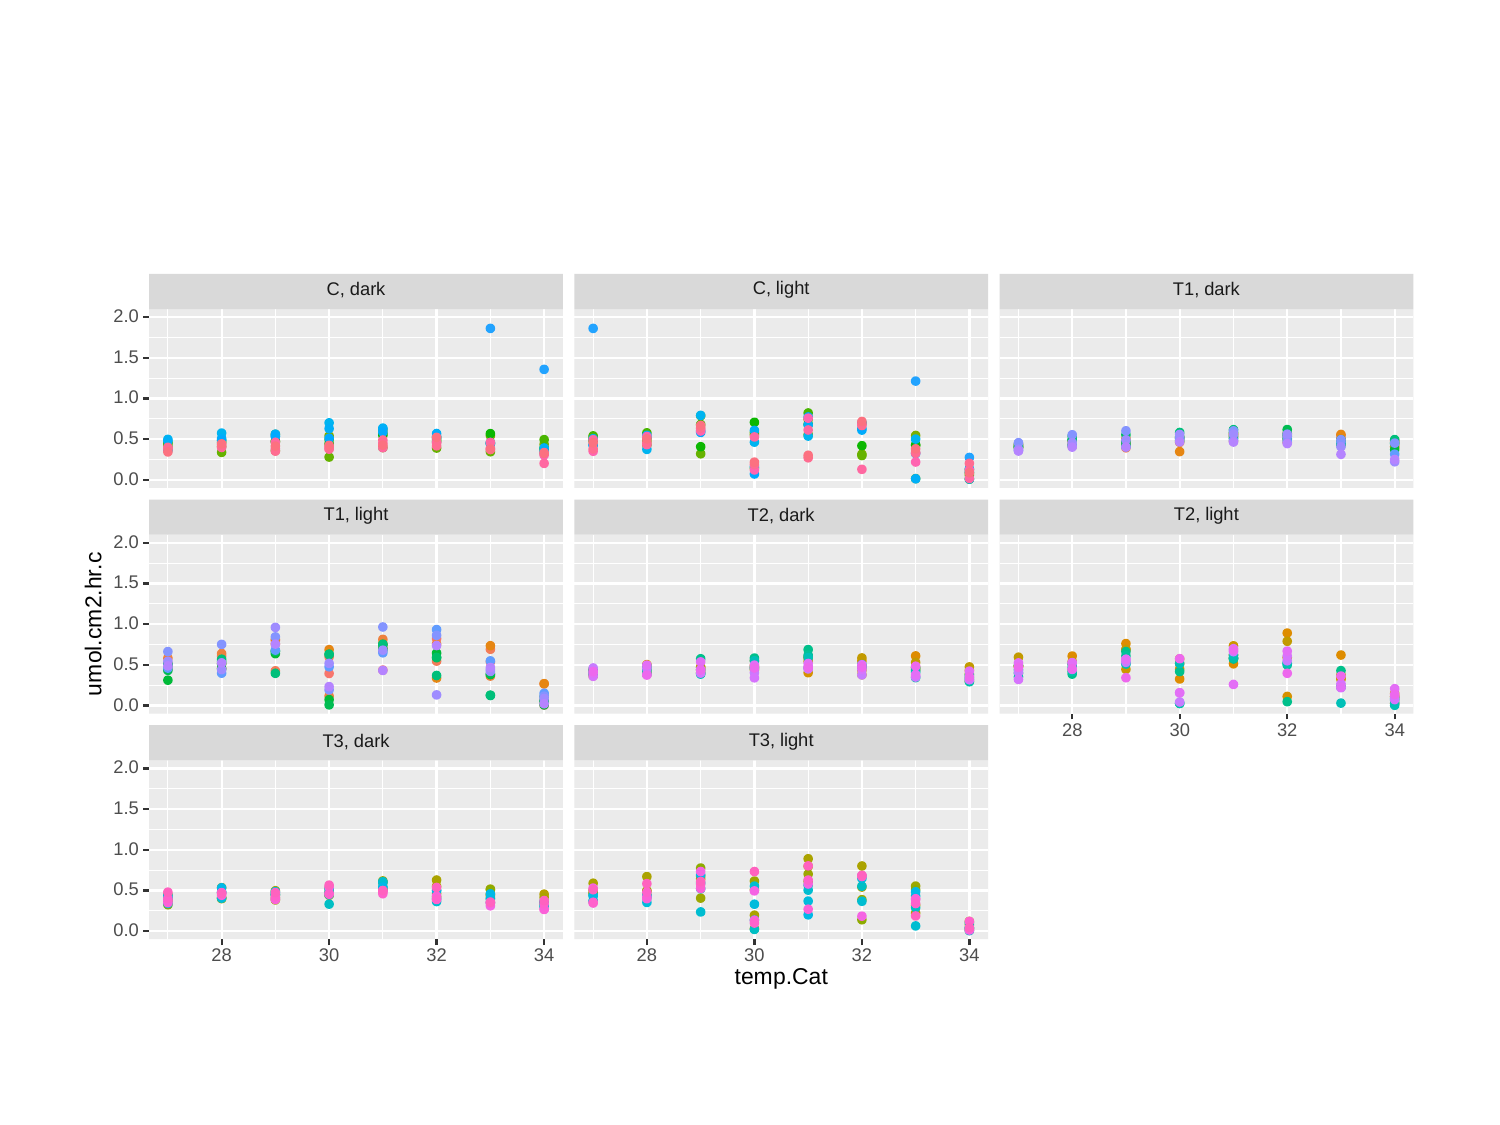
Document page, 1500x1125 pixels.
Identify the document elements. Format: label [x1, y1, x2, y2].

text_box [74, 262, 1426, 1006]
